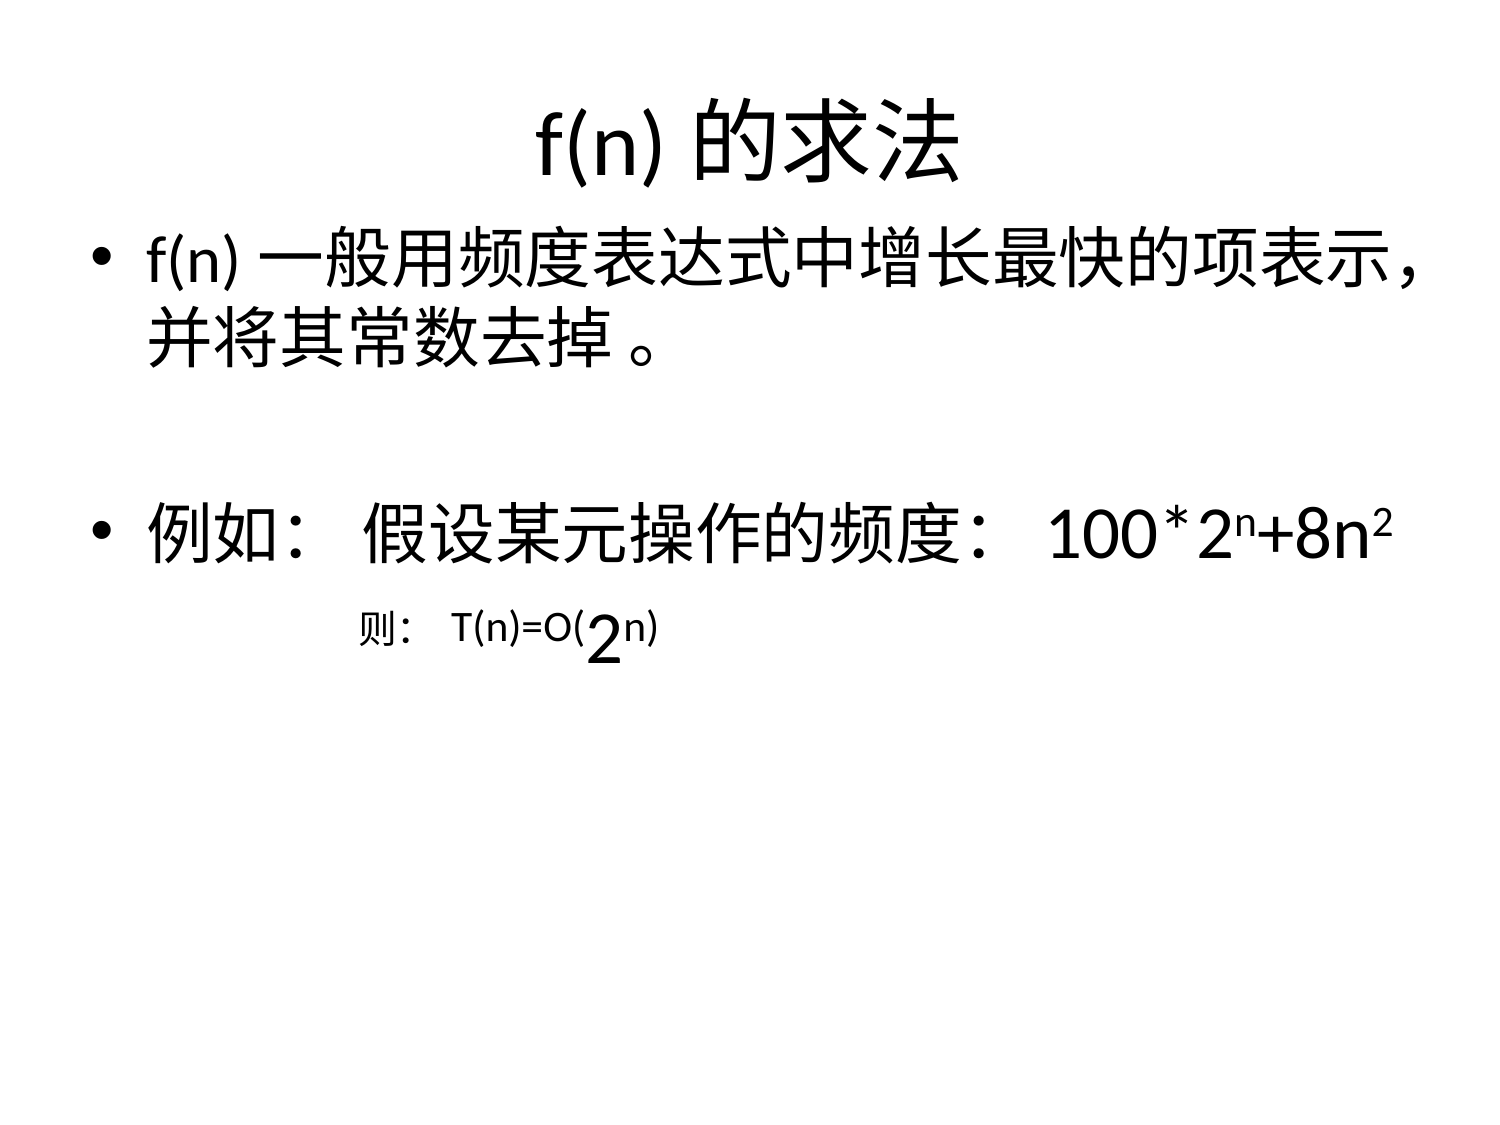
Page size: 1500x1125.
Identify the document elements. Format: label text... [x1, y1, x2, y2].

list f(n)一般用频度表达式中增长最快的项表示，并将其常数去掉 。 例如： 假设某元操作的频度：100*2n+8n2 则：T(n)=O(2n) [75, 208, 1425, 951]
title f(n)的求法 [75, 45, 1425, 208]
